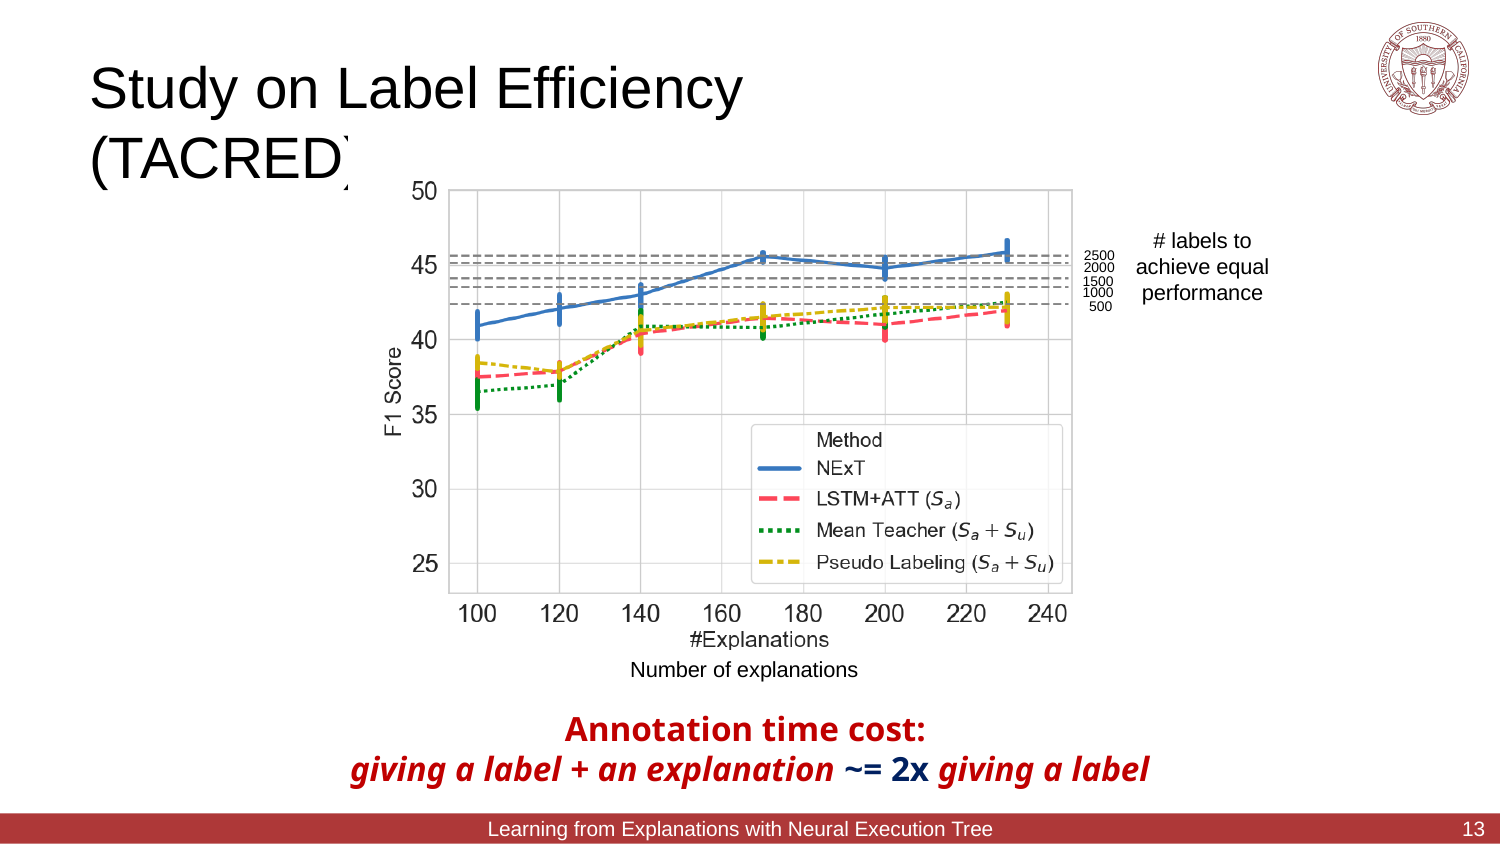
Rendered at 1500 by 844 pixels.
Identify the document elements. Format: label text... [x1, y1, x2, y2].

text_box Number of explanations [615, 659, 957, 690]
text_box Annotation time cost: giving a label + an explanation ~= 2x giving a label [324, 700, 1176, 796]
text_box # labels to achieve equal performance [1157, 219, 1297, 313]
picture [348, 127, 1152, 650]
slide_number 13 [1430, 796, 1500, 844]
title Study on Label Efficiency (TACRED) [74, 35, 1045, 138]
picture [1378, 22, 1469, 115]
slide_number Learning from Explanations with Neural Execution Tree [51, 796, 1430, 844]
